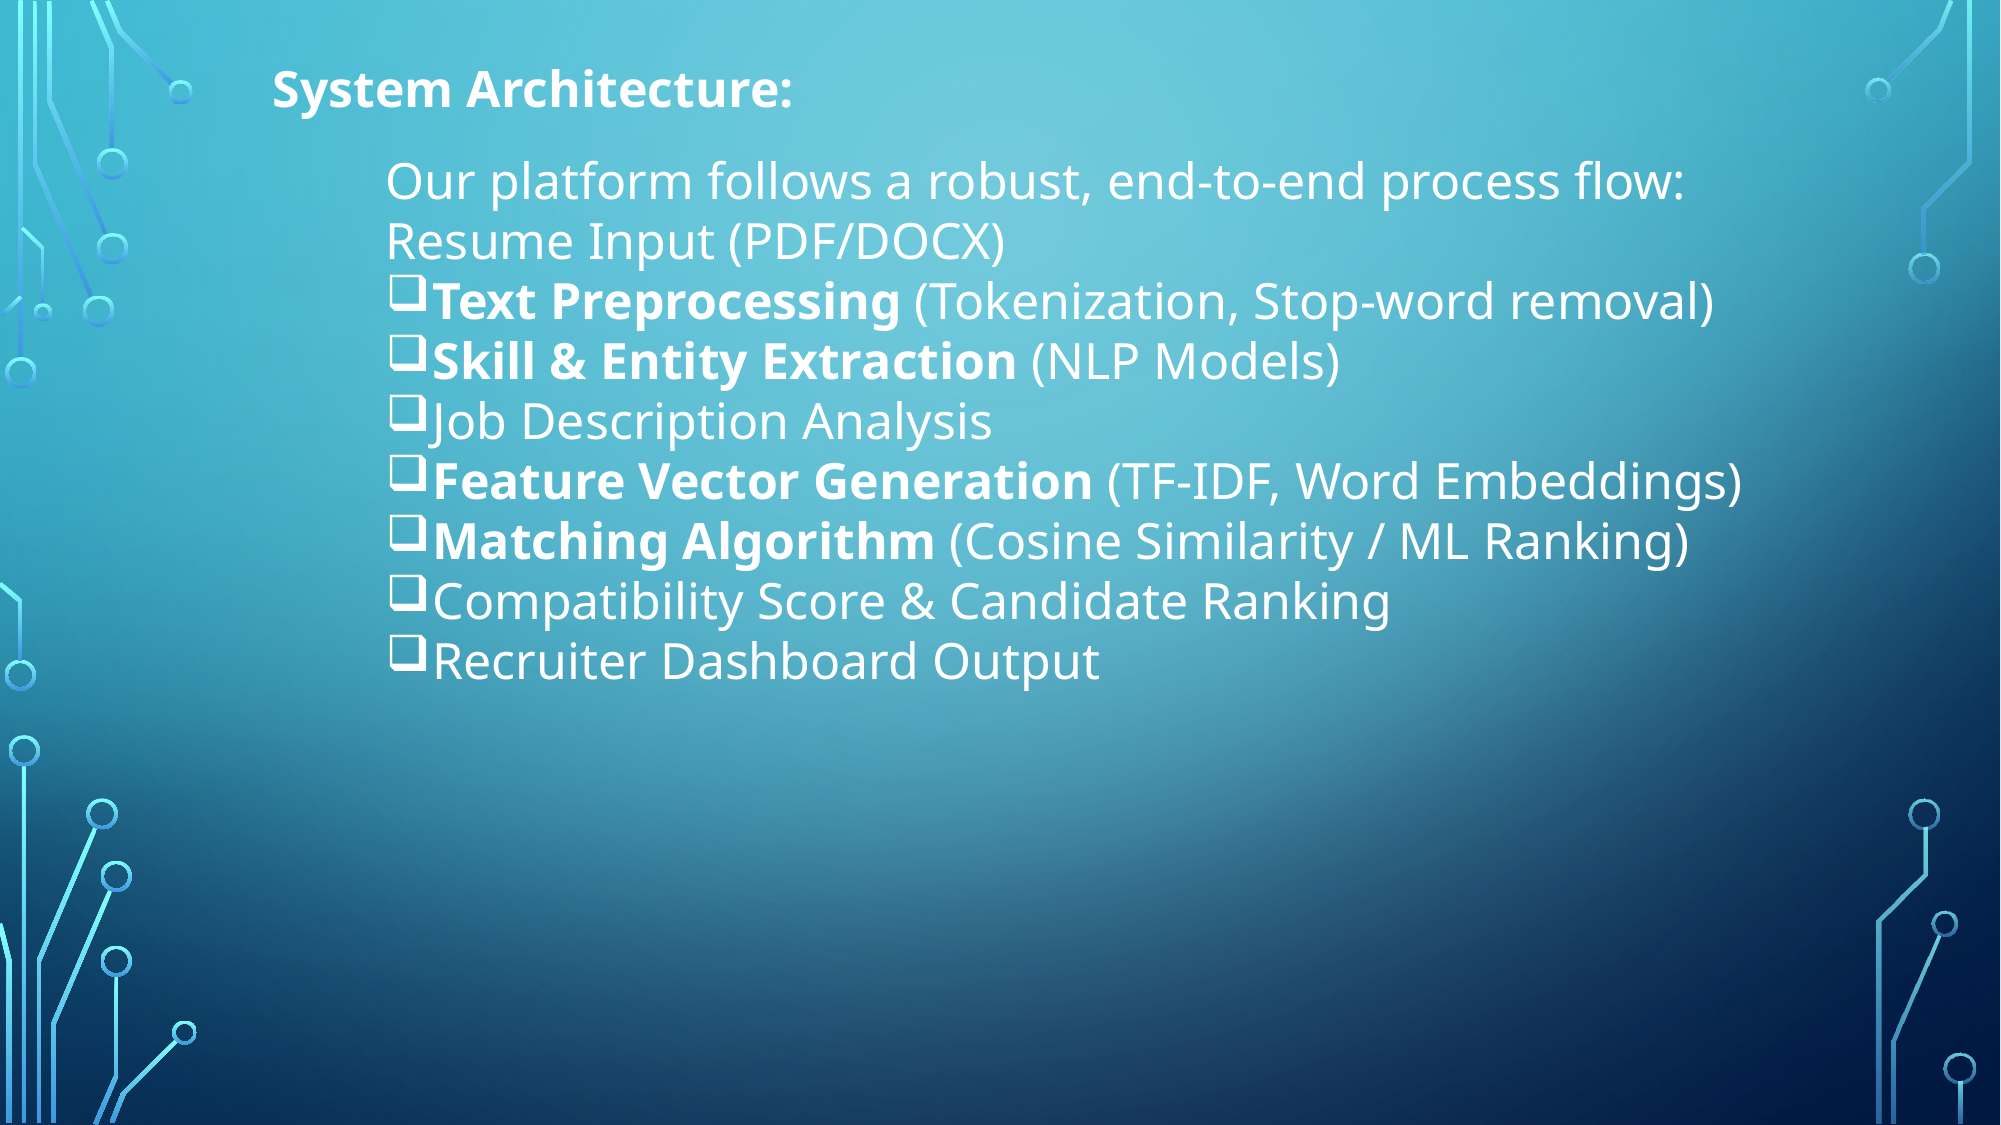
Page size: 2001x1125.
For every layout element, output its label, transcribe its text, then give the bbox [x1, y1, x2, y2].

text_box System Architecture: [258, 49, 1096, 125]
text_box Our platform follows a robust, end-to-end process flow: Resume Input (PDF/DOCX) Text Preprocessing (Tokenization, Stop-word removal) Skill & Entity Extraction (NLP Models) Job Description Analysis Feature Vector Generation (TF-IDF, Word Embeddings) Matching Algorithm (Cosine Similarity / ML Ranking) Compatibility Score & Candidate Ranking Recruiter Dashboard Output [370, 141, 1855, 697]
